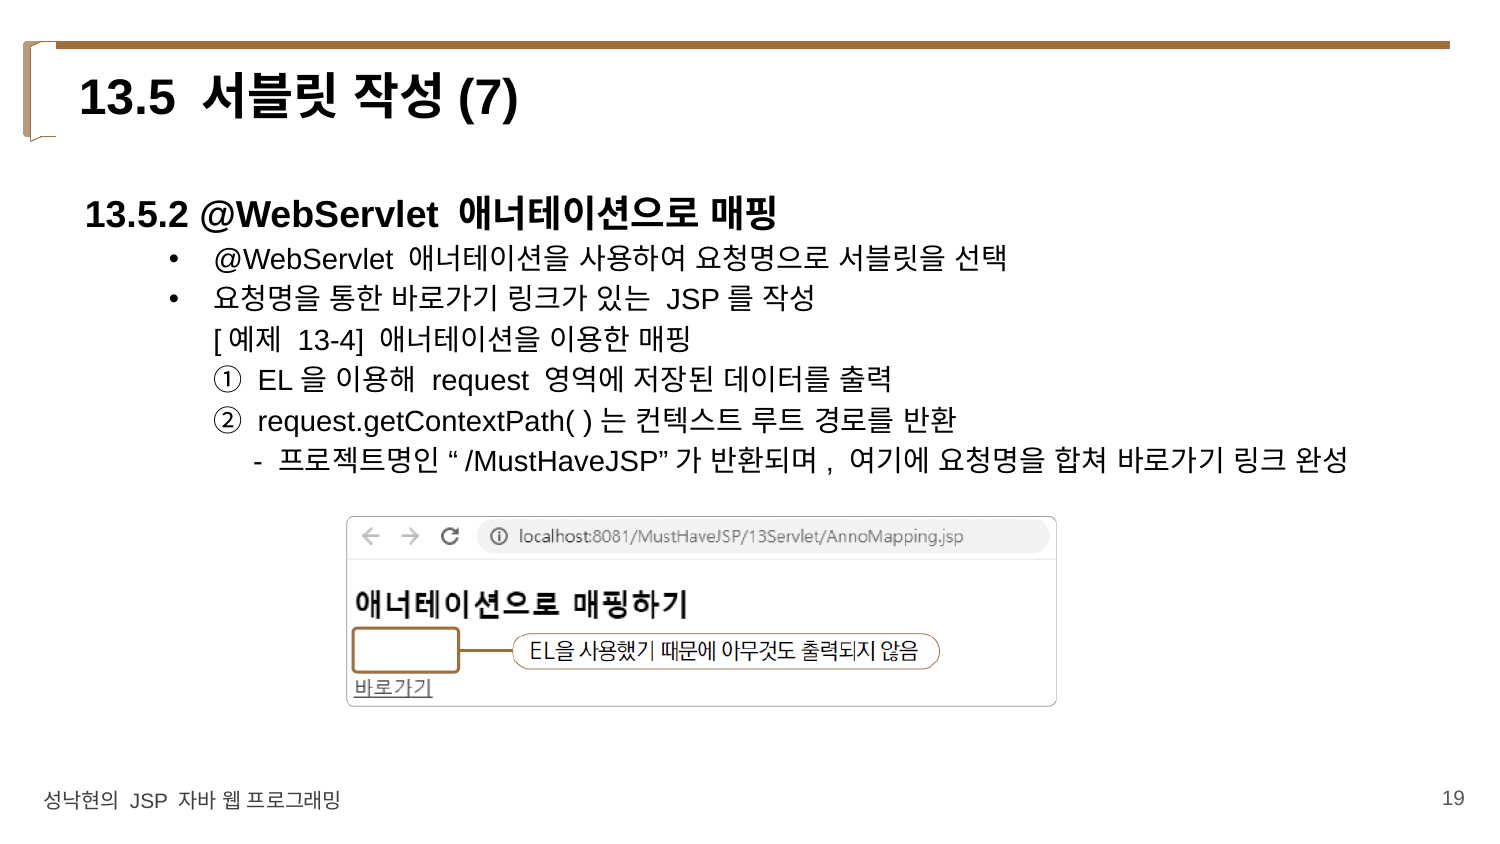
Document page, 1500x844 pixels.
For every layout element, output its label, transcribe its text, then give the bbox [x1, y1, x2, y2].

picture [335, 507, 1057, 714]
picture [8, 24, 1462, 155]
list 13.5.2 @WebServlet 애너테이션으로 매핑 @WebServlet 애너테이션을 사용하여 요청명으로 서블릿을 선택 요청명을 통한 바로가기 링크가 있는 JSP를 작성 [예제 13-4] 애너테이션을 이용한 매핑 ① EL을 이용해 request 영역에 저장된 데이터를 출력 ② request.getContextPath( )는 컨텍스트 루트 경로를 반환 - 프로젝트명인 “/MustHaveJSP”가 반환되며, 여기에 요청명을 합쳐 바로가기 링크 완성 [51, 168, 1449, 750]
slide_number 19 [1389, 764, 1480, 830]
